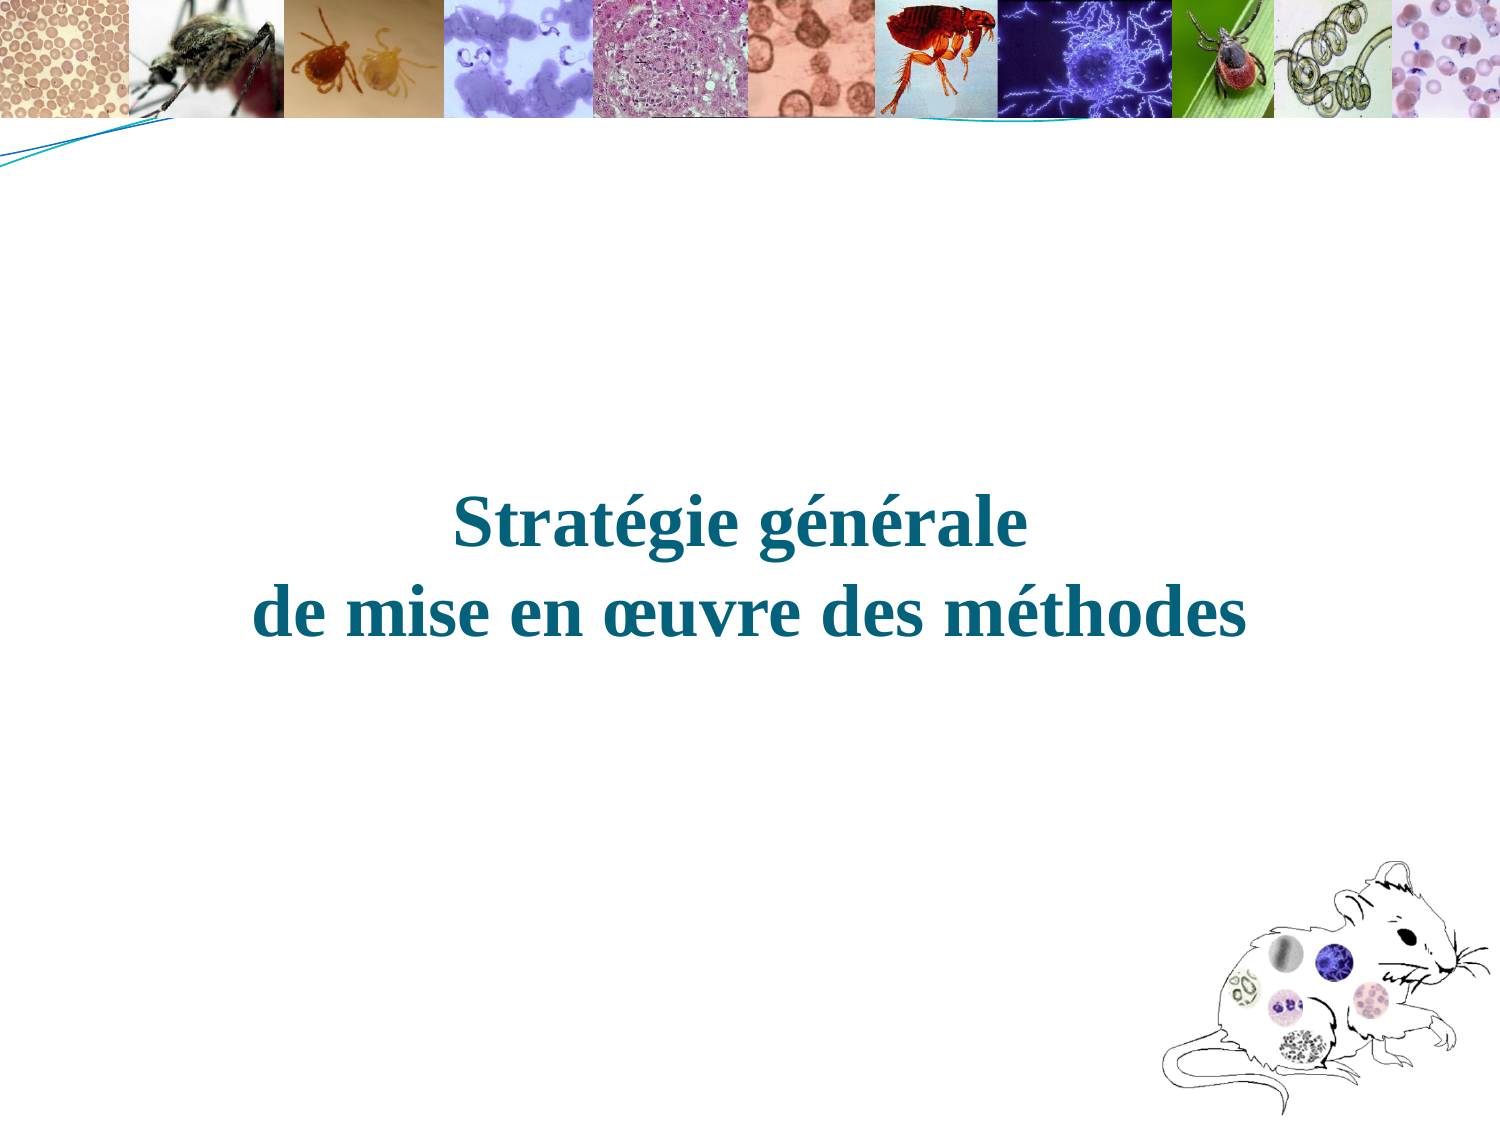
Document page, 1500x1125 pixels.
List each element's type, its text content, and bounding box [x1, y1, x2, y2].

picture [1145, 852, 1500, 1122]
text_box Stratégie générale de mise en œuvre des méthodes [0, 463, 1500, 659]
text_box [0, 0, 1500, 119]
